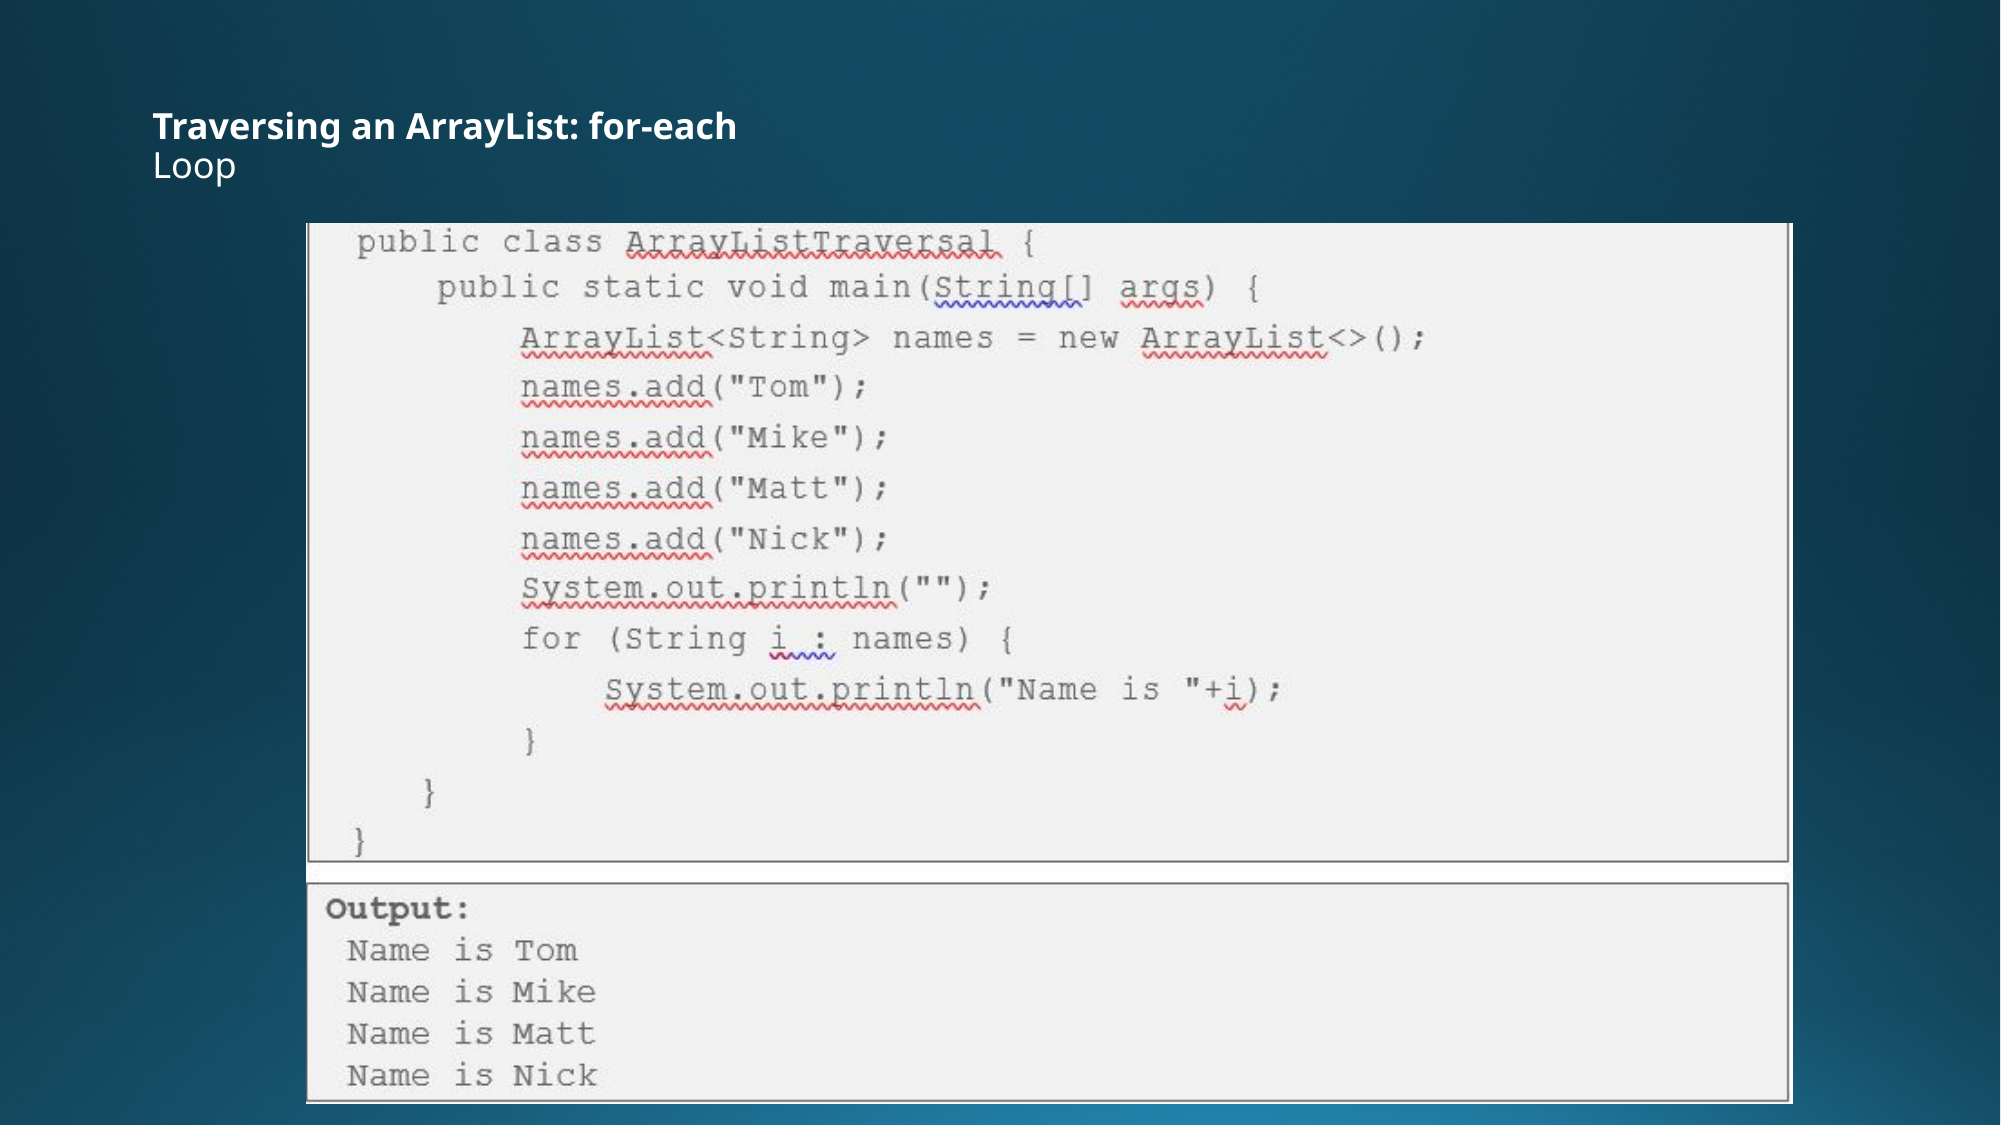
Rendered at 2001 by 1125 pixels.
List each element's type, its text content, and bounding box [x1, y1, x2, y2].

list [306, 223, 1793, 1104]
picture [0, 0, 2001, 1125]
title Traversing an ArrayList: for-each Loop [137, 59, 1863, 278]
